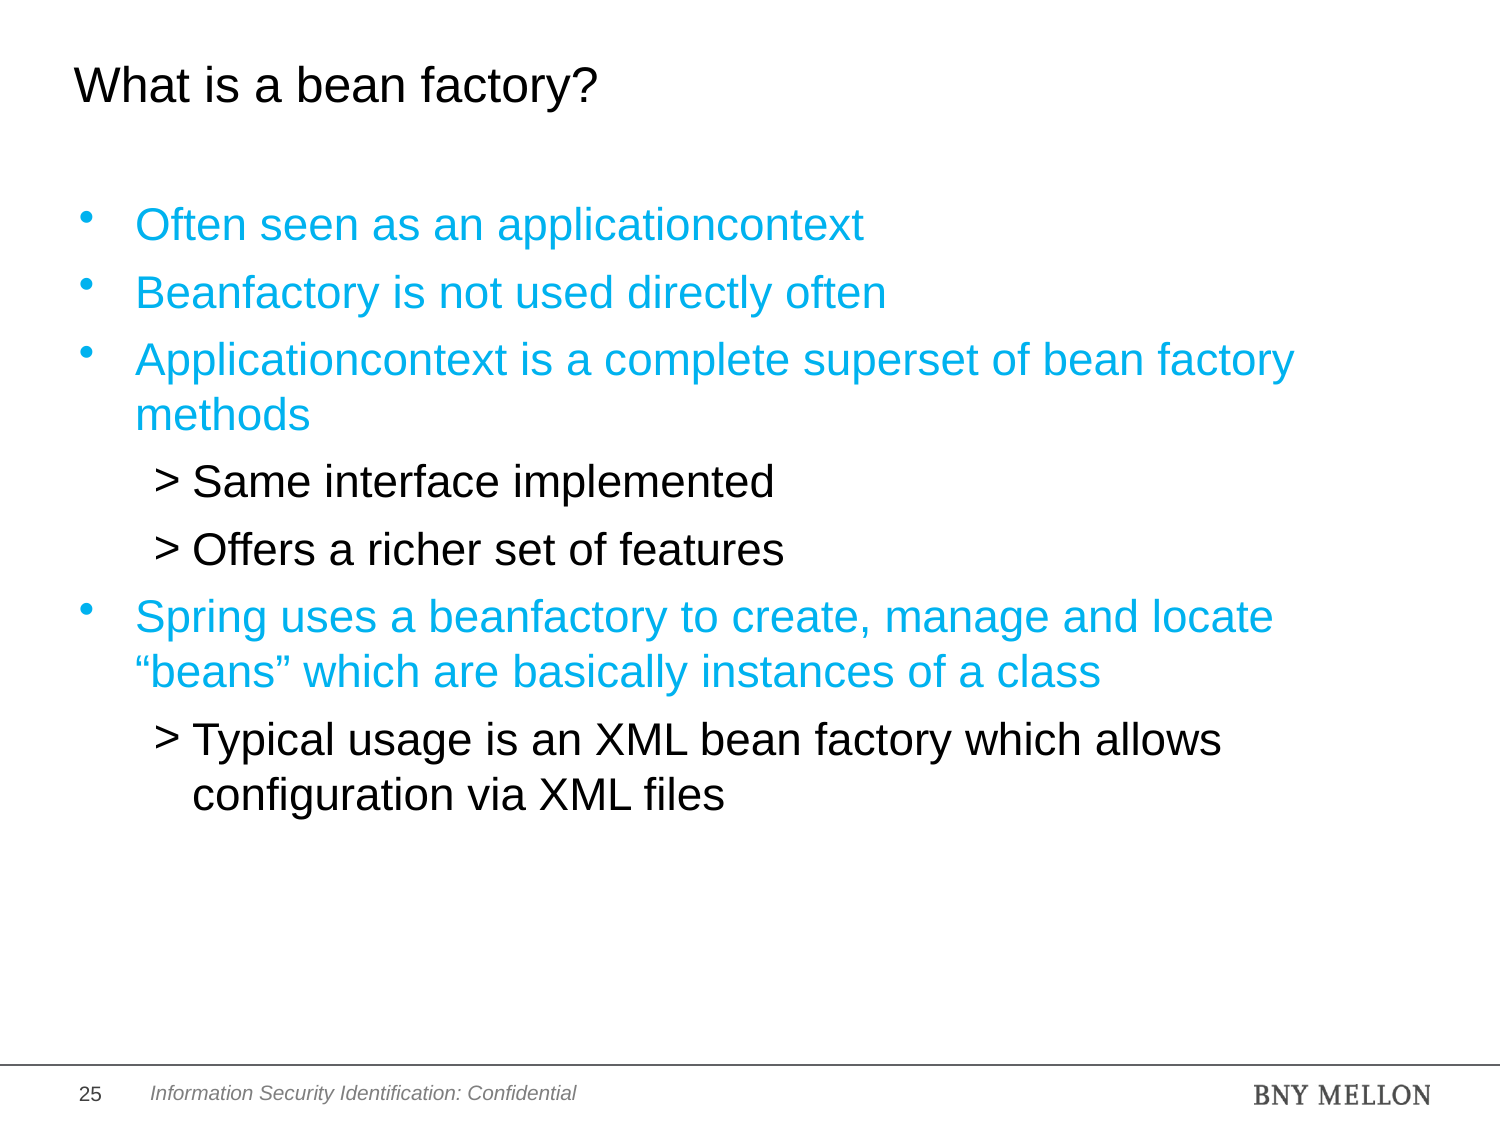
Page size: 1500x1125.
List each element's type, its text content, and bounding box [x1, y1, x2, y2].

slide_number 25 [78, 1079, 146, 1106]
title What is a bean factory? [58, 49, 1454, 158]
list Often seen as an applicationcontext Beanfactory is not used directly often Applicationcontext is a complete superset of bean factory methods Same interface implemented Offers a richer set of features Spring uses a beanfactory to create, manage and locate “beans” which are basically instances of a class Typical usage is an XML bean factory which allows configuration via XML files [63, 187, 1414, 988]
picture [1254, 1084, 1430, 1105]
